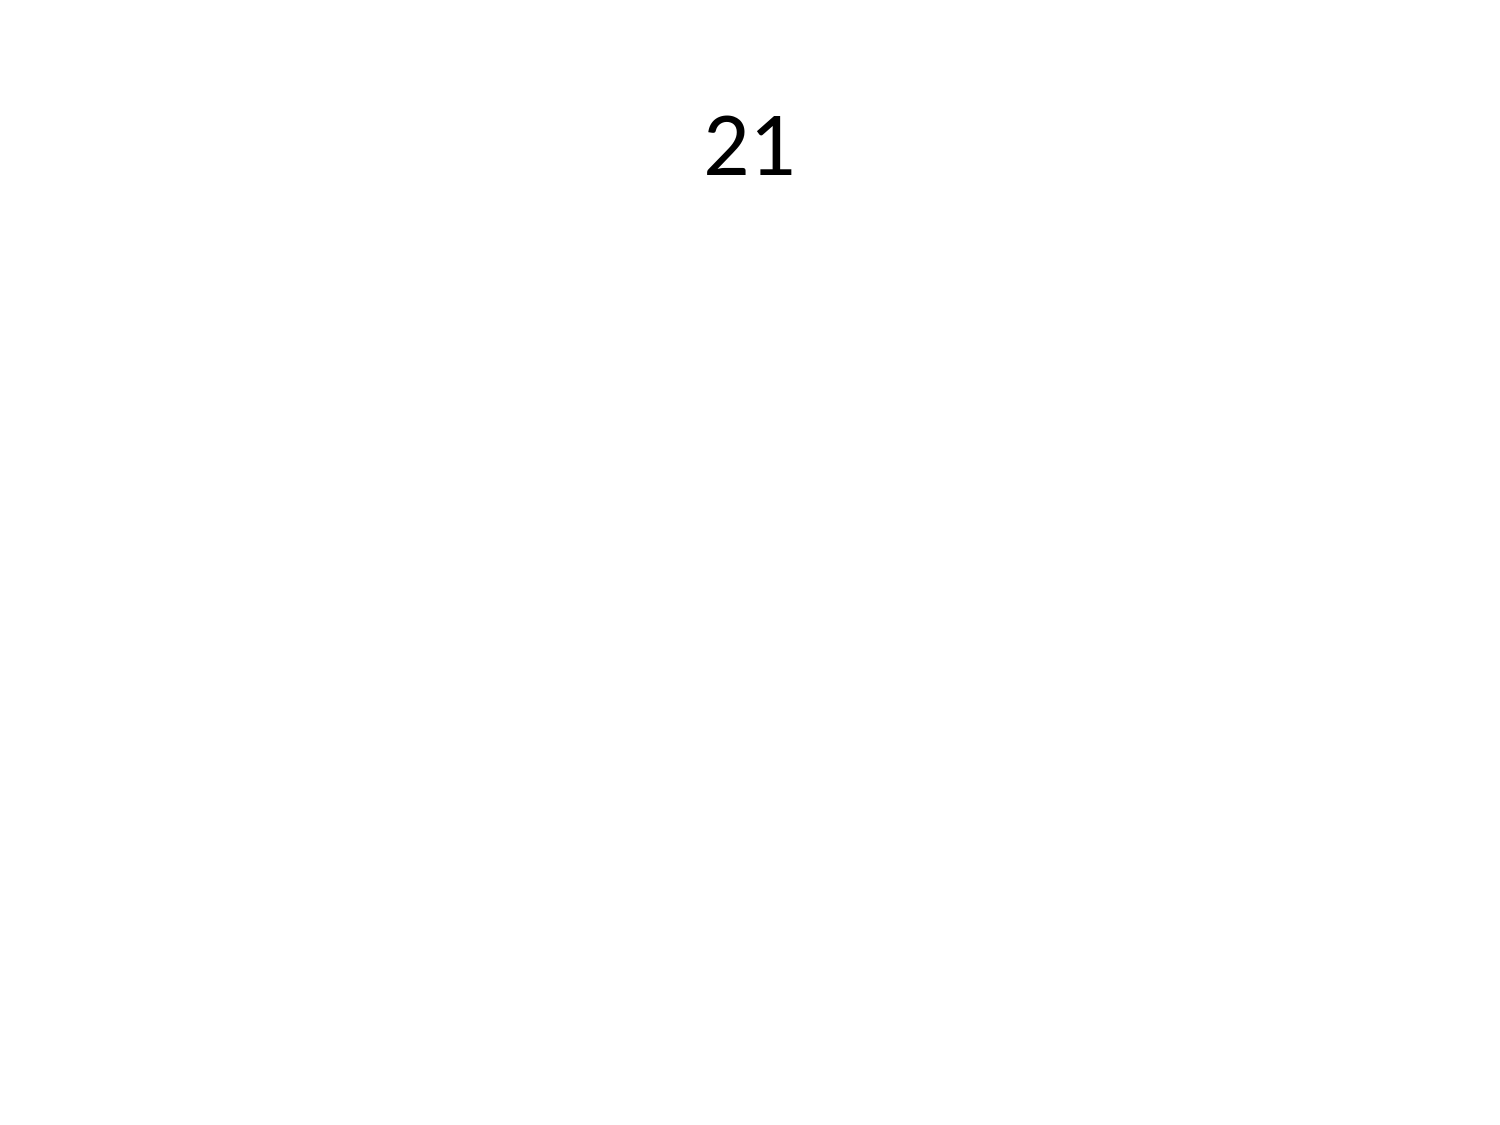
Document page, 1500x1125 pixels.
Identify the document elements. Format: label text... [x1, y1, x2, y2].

title 21 [75, 45, 1425, 233]
